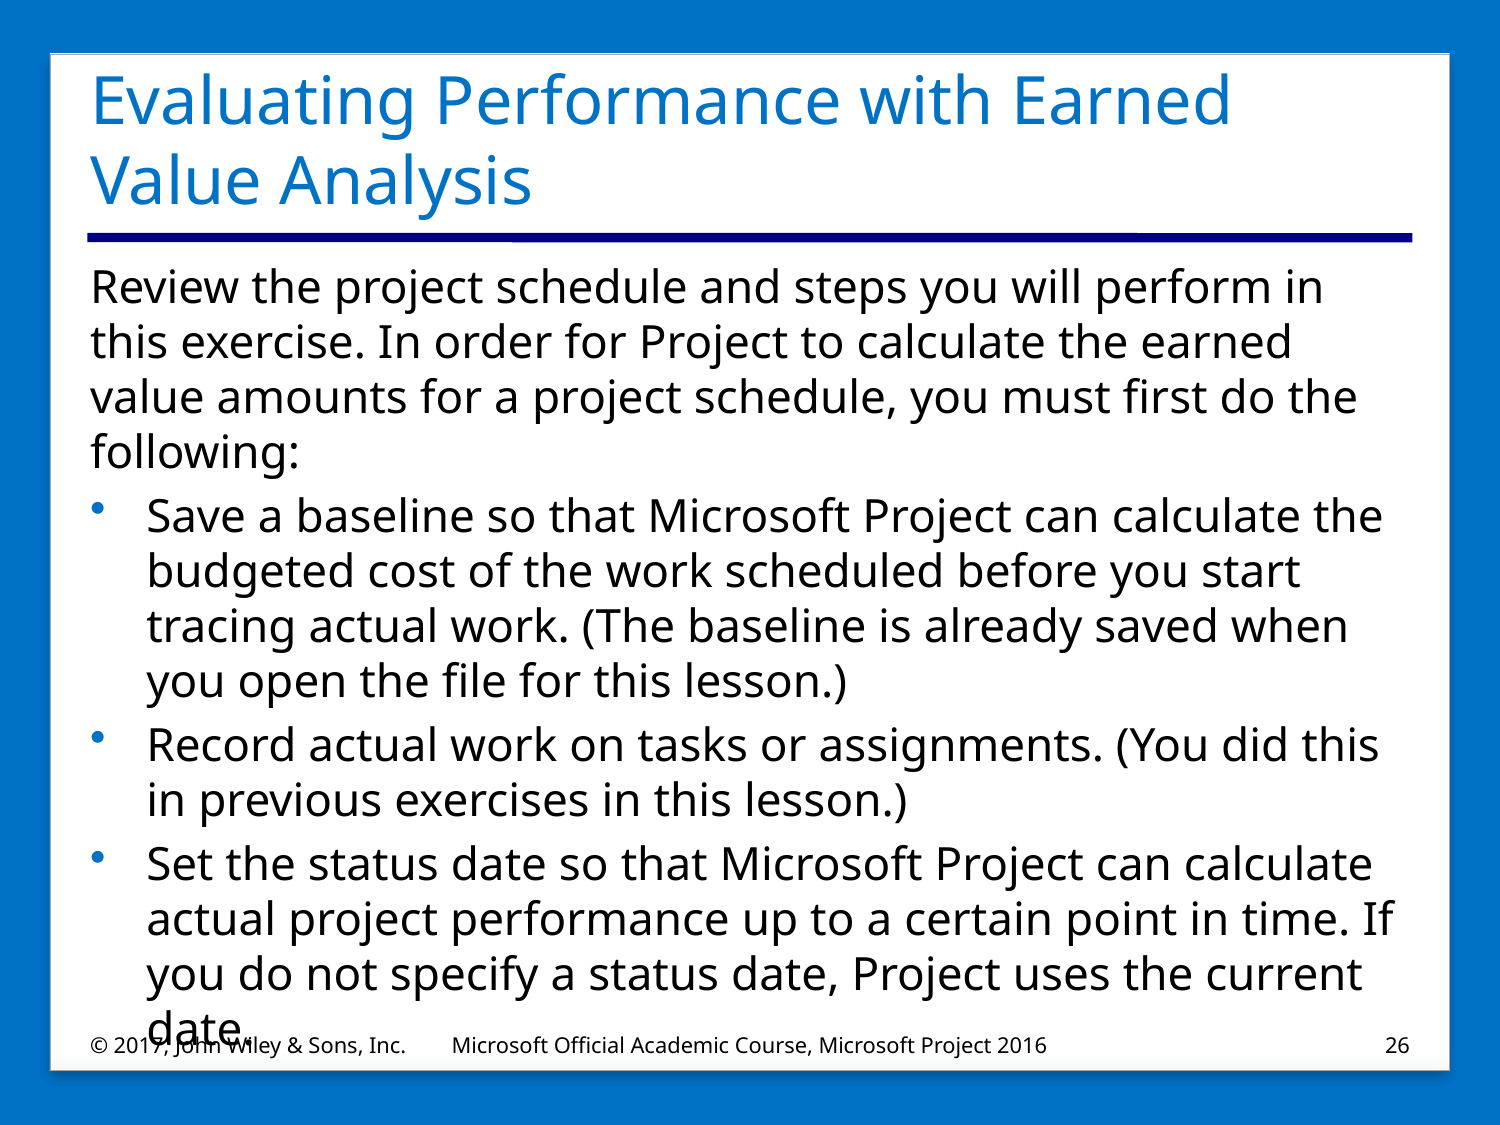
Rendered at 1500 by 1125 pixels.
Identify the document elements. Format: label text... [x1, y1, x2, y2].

slide_number 26 [1074, 1024, 1426, 1103]
slide_number © 2017, John Wiley & Sons, Inc. [74, 1024, 426, 1103]
list Review the project schedule and steps you will perform in this exercise. In order for Project to calculate the earned value amounts for a project schedule, you must first do the following: Save a baseline so that Microsoft Project can calculate the budgeted cost of the work scheduled before you start tracing actual work. (The baseline is already saved when you open the file for this lesson.) Record actual work on tasks or assignments. (You did this in previous exercises in this lesson.) Set the status date so that Microsoft Project can calculate actual project performance up to a certain point in time. If you do not specify a status date, Project uses the current date. [75, 249, 1425, 1063]
title Evaluating Performance with Earned Value Analysis [74, 74, 1426, 226]
footer Microsoft Official Academic Course, Microsoft Project 2016 [431, 1024, 1069, 1103]
